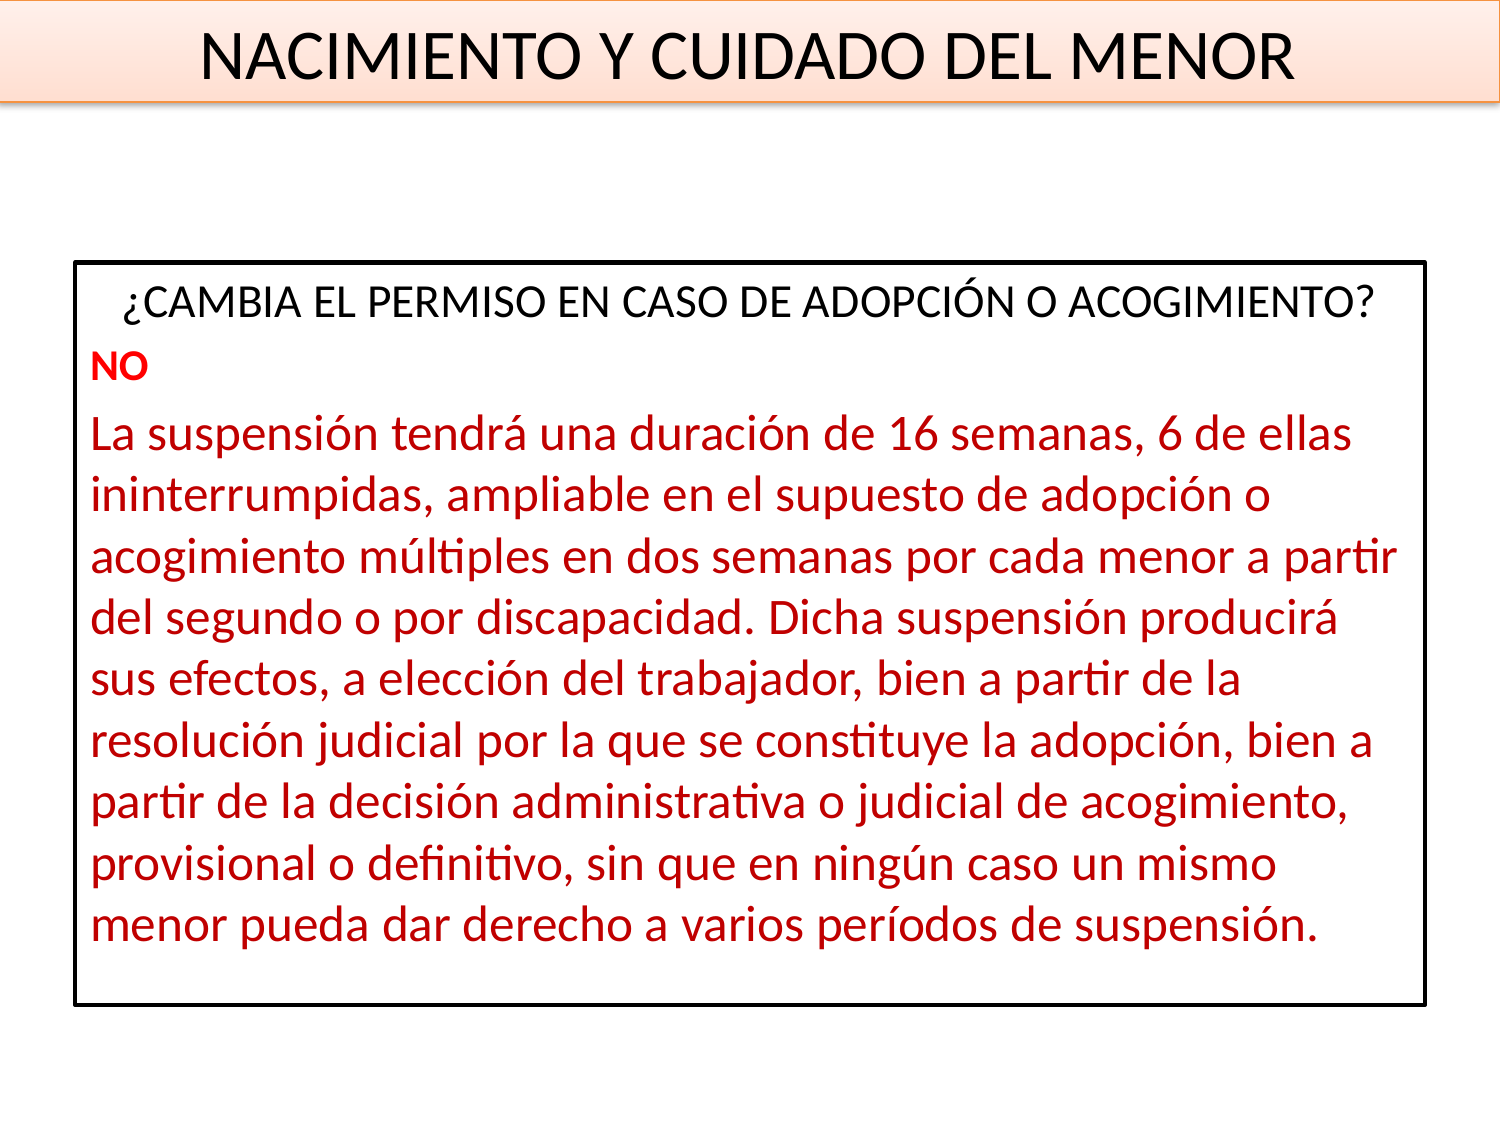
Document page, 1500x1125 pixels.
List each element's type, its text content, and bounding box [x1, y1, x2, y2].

title NACIMIENTO Y CUIDADO DEL MENOR [0, 0, 1500, 103]
list ¿CAMBIA EL PERMISO EN CASO DE ADOPCIÓN O ACOGIMIENTO? NO La suspensión tendrá una duración de 16 semanas, 6 de ellas ininterrumpidas, ampliable en el supuesto de adopción o acogimiento múltiples en dos semanas por cada menor a partir del segundo o por discapacidad. Dicha suspensión producirá sus efectos, a elección del trabajador, bien a partir de la resolución judicial por la que se constituye la adopción, bien a partir de la decisión administrativa o judicial de acogimiento, provisional o definitivo, sin que en ningún caso un mismo menor pueda dar derecho a varios períodos de suspensión. [73, 260, 1427, 1007]
